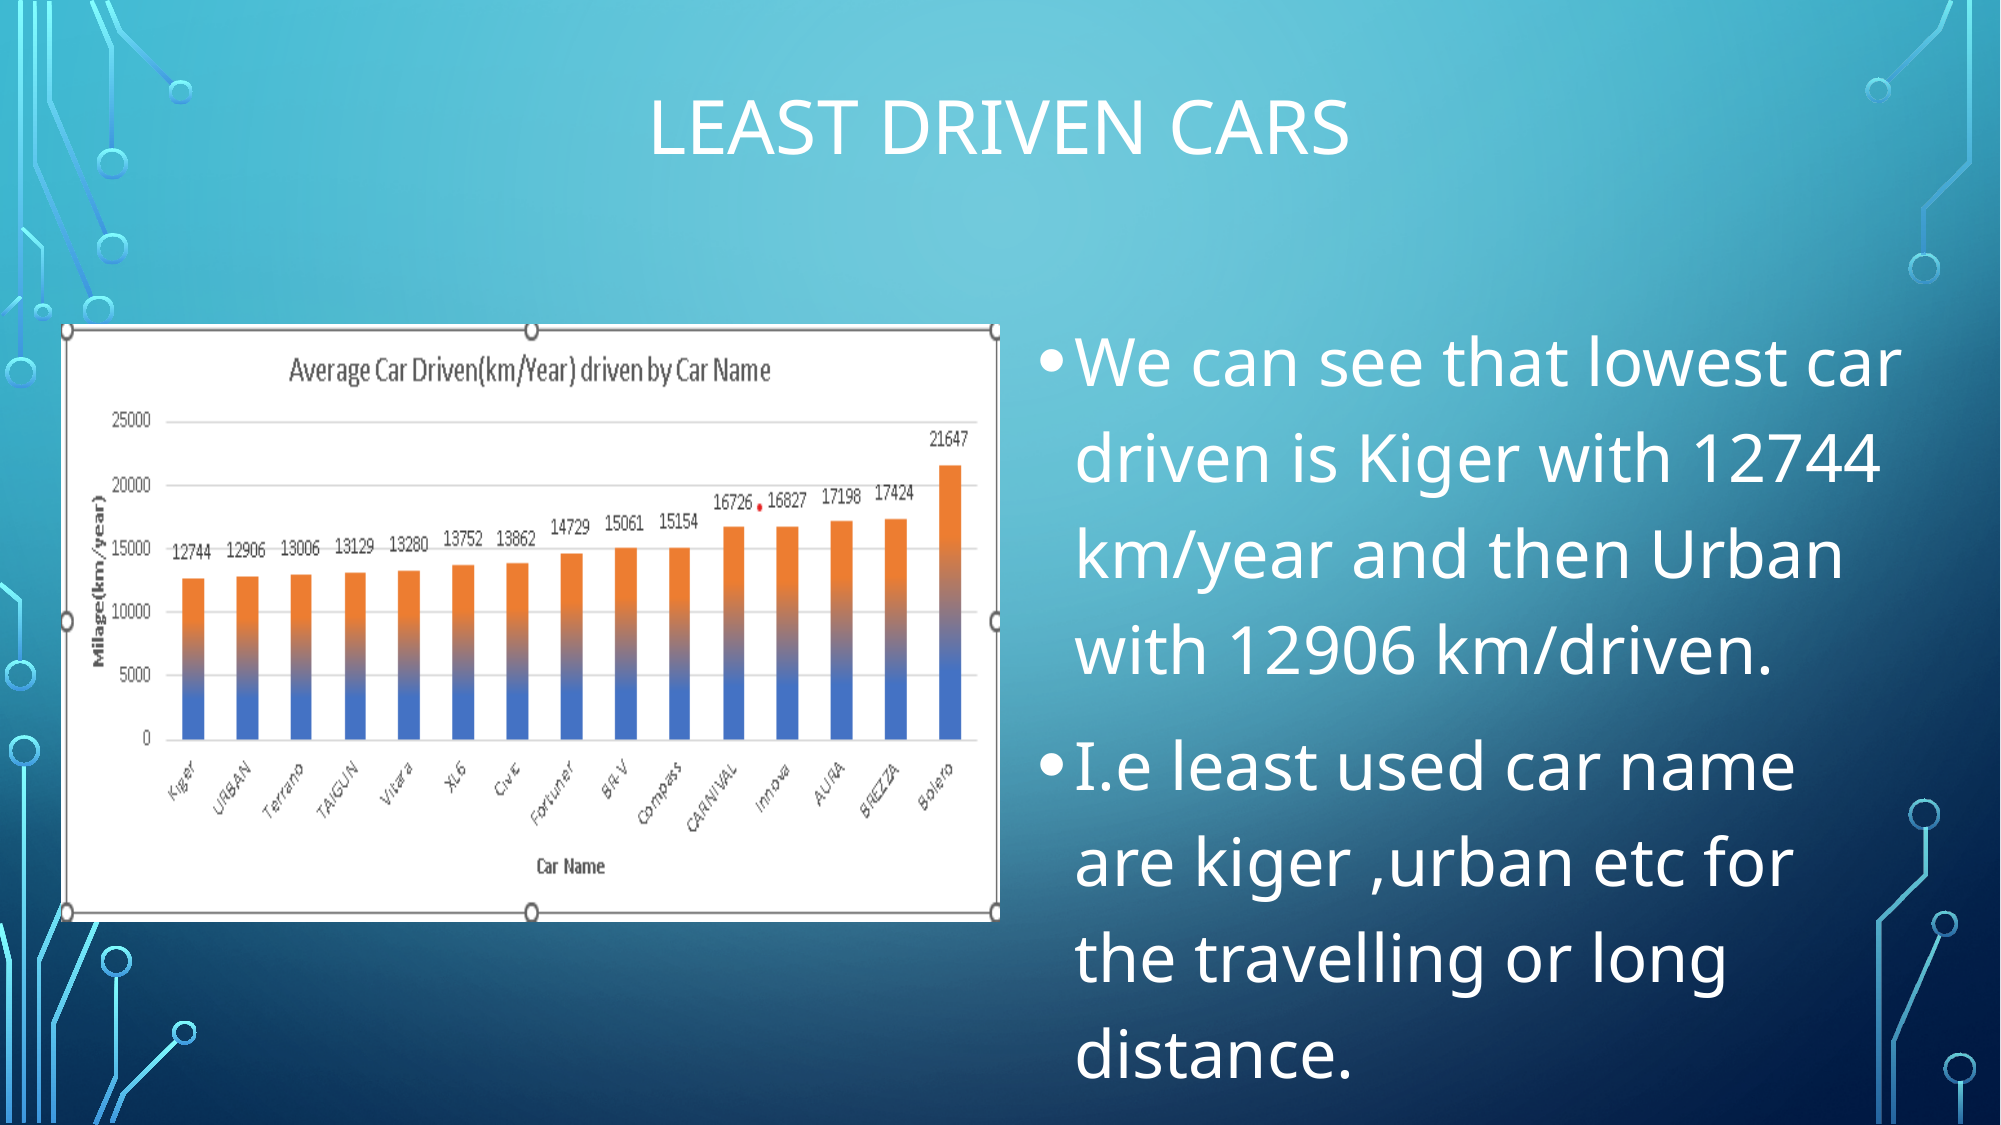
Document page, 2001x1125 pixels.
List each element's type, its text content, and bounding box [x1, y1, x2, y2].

picture [61, 324, 1001, 923]
title Least Driven Cars [187, 53, 1813, 297]
list We can see that lowest car driven is Kiger with 12744 km/year and then Urban with 12906 km/driven. I.e least used car name are kiger ,urban etc for the travelling or long distance. [1022, 296, 1923, 971]
